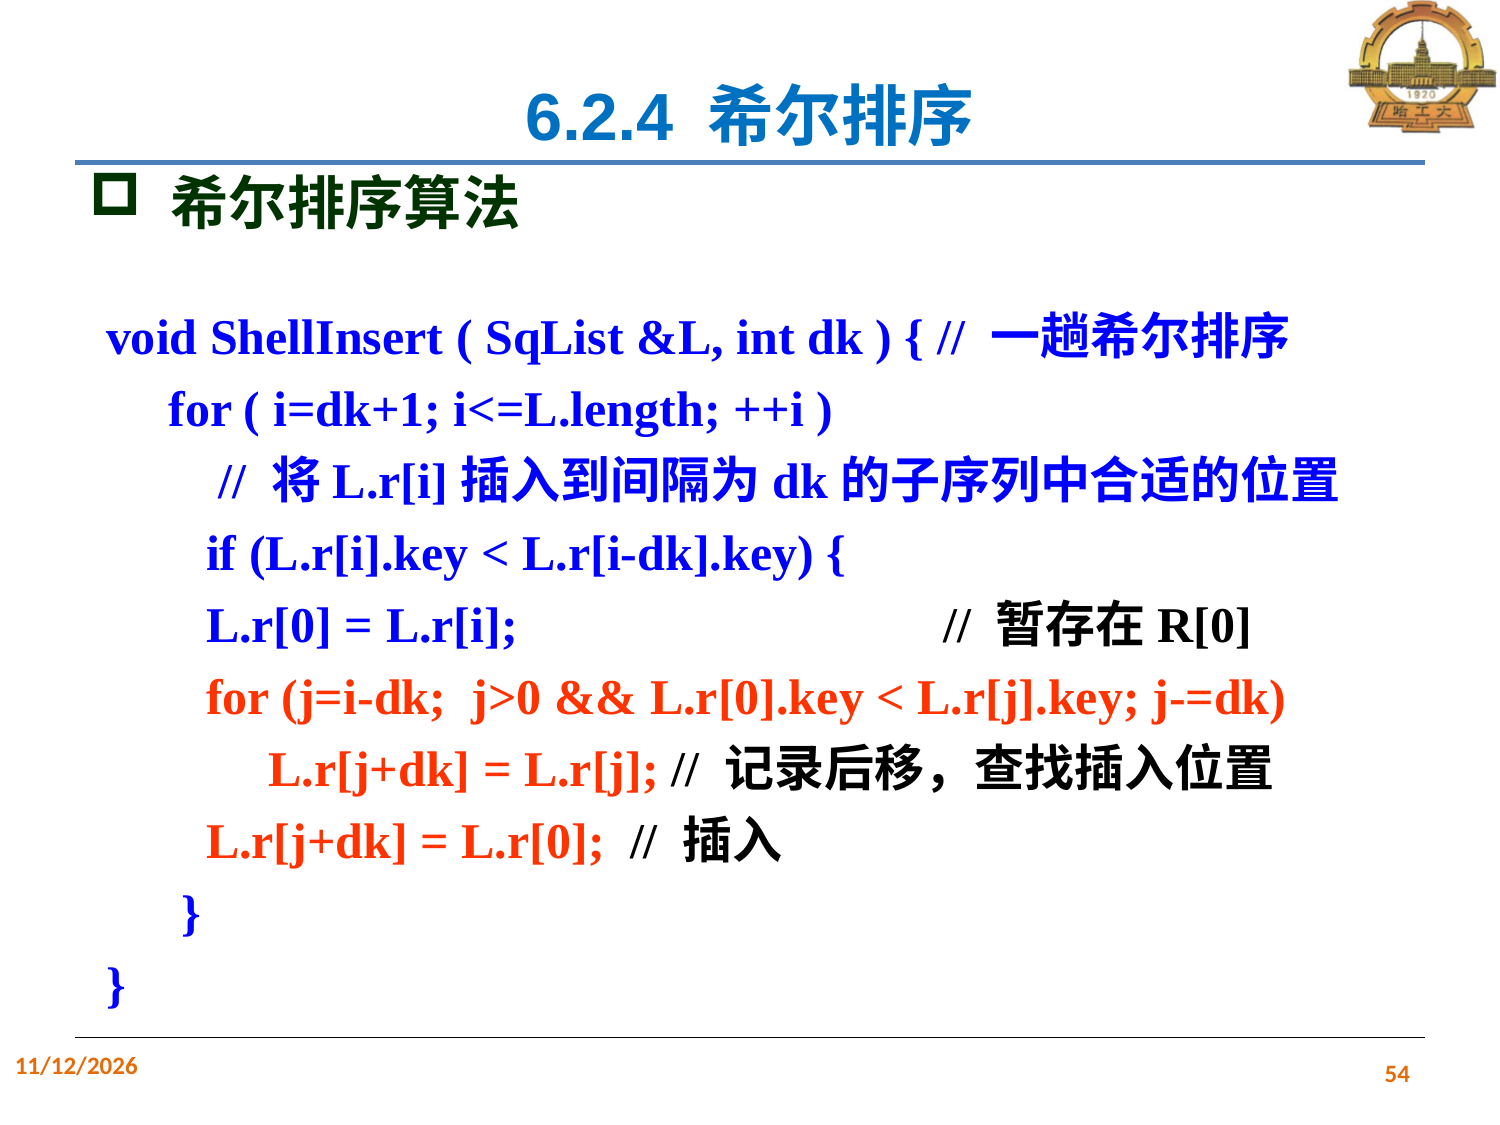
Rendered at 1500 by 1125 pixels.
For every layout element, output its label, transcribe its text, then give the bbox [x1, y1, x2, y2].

title 6.2.4 希尔排序 [75, 0, 1425, 188]
picture [1340, 0, 1500, 138]
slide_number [0, 1042, 350, 1103]
text_box 希尔排序算法 [74, 159, 631, 244]
text_box void ShellInsert ( SqList &L, int dk ) { // 一趟希尔排序 for ( i=dk+1; i<=L.length; ++i ) // 将L.r[i]插入到间隔为dk的子序列中合适的位置 if (L.r[i].key < L.r[i-dk].key) { L.r[0] = L.r[i]; // 暂存在R[0] for (j=i-dk; j>0 && L.r[0].key < L.r[j].key; j-=dk) L.r[j+dk] = L.r[j]; // 记录后移，查找插入位置 L.r[j+dk] = L.r[0]; // 插入 } } [91, 285, 1355, 1020]
slide_number 54 [1074, 1043, 1425, 1103]
